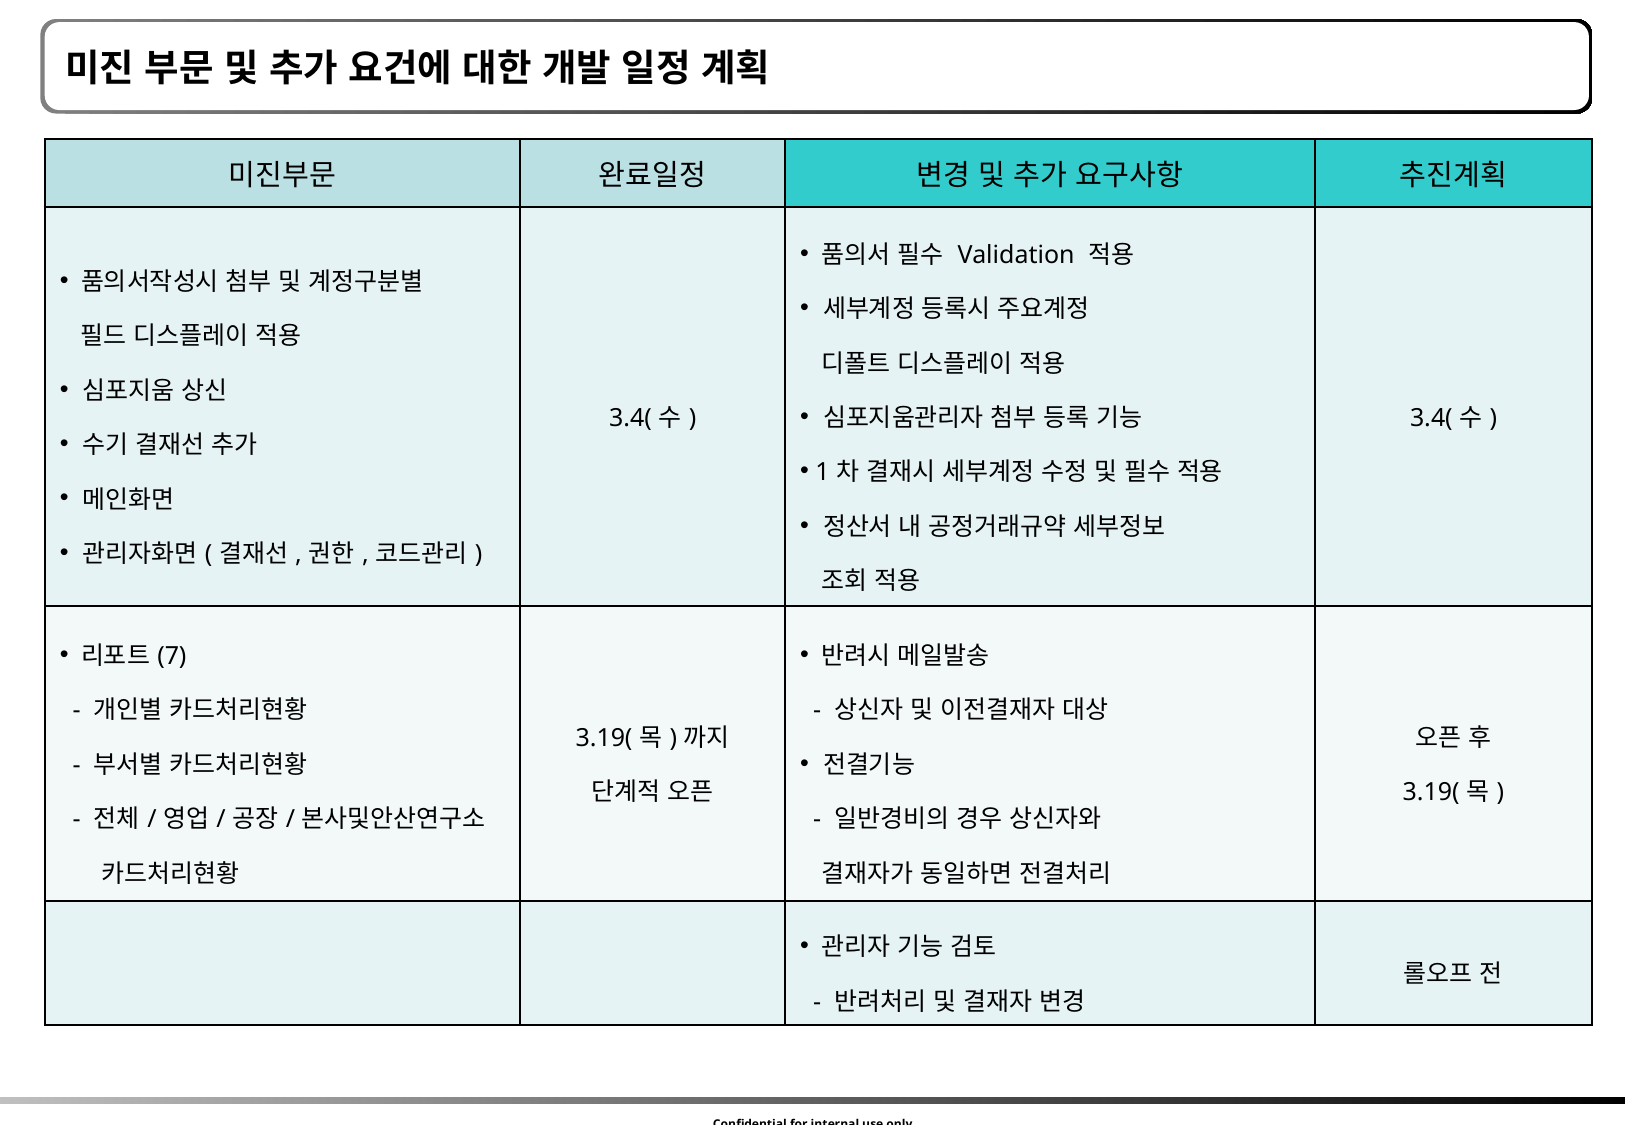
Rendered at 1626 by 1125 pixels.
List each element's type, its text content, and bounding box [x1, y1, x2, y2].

table_cell 3.19(목)까지 단계적 오픈 [521, 607, 784, 900]
table_cell 반려시 메일발송 - 상신자 및 이전결재자 대상 전결기능 - 일반경비의 경우 상신자와 결재자가 동일하면 전결처리 [786, 607, 1314, 900]
table_cell 롤오프 전 [1316, 902, 1591, 1024]
table_cell 3.4(수) [1316, 208, 1591, 605]
text_box 미진 부문 및 추가 요건에 대한 개발 일정 계획 [50, 38, 1231, 95]
table_cell 관리자 기능 검토 - 반려처리 및 결재자 변경 [786, 902, 1314, 1024]
table_cell 리포트(7) - 개인별 카드처리현황 - 부서별 카드처리현황 - 전체/영업/공장/본사및안산연구소 카드처리현황 [46, 607, 519, 900]
table_cell 품의서작성시 첨부 및 계정구분별 필드 디스플레이 적용 심포지움 상신 수기 결재선 추가 메인화면 관리자화면(결재선,권한,코드관리) [46, 208, 519, 605]
table_header 완료일정 [521, 140, 784, 206]
table_cell 3.4(수) [521, 208, 784, 605]
table_header 추진계획 [1316, 140, 1591, 206]
table_cell [46, 902, 519, 1024]
table_cell [521, 902, 784, 1024]
table_header 변경 및 추가 요구사항 [786, 140, 1314, 206]
table_header 미진부문 [46, 140, 519, 206]
table_cell 오픈 후 3.19(목) [1316, 607, 1591, 900]
table_cell 품의서 필수 Validation 적용 세부계정 등록시 주요계정 디폴트 디스플레이 적용 심포지움관리자 첨부 등록 기능 1차 결재시 세부계정 수정 및 필수 적용 정산서 내 공정거래규약 세부정보 조회 적용 [786, 208, 1314, 605]
